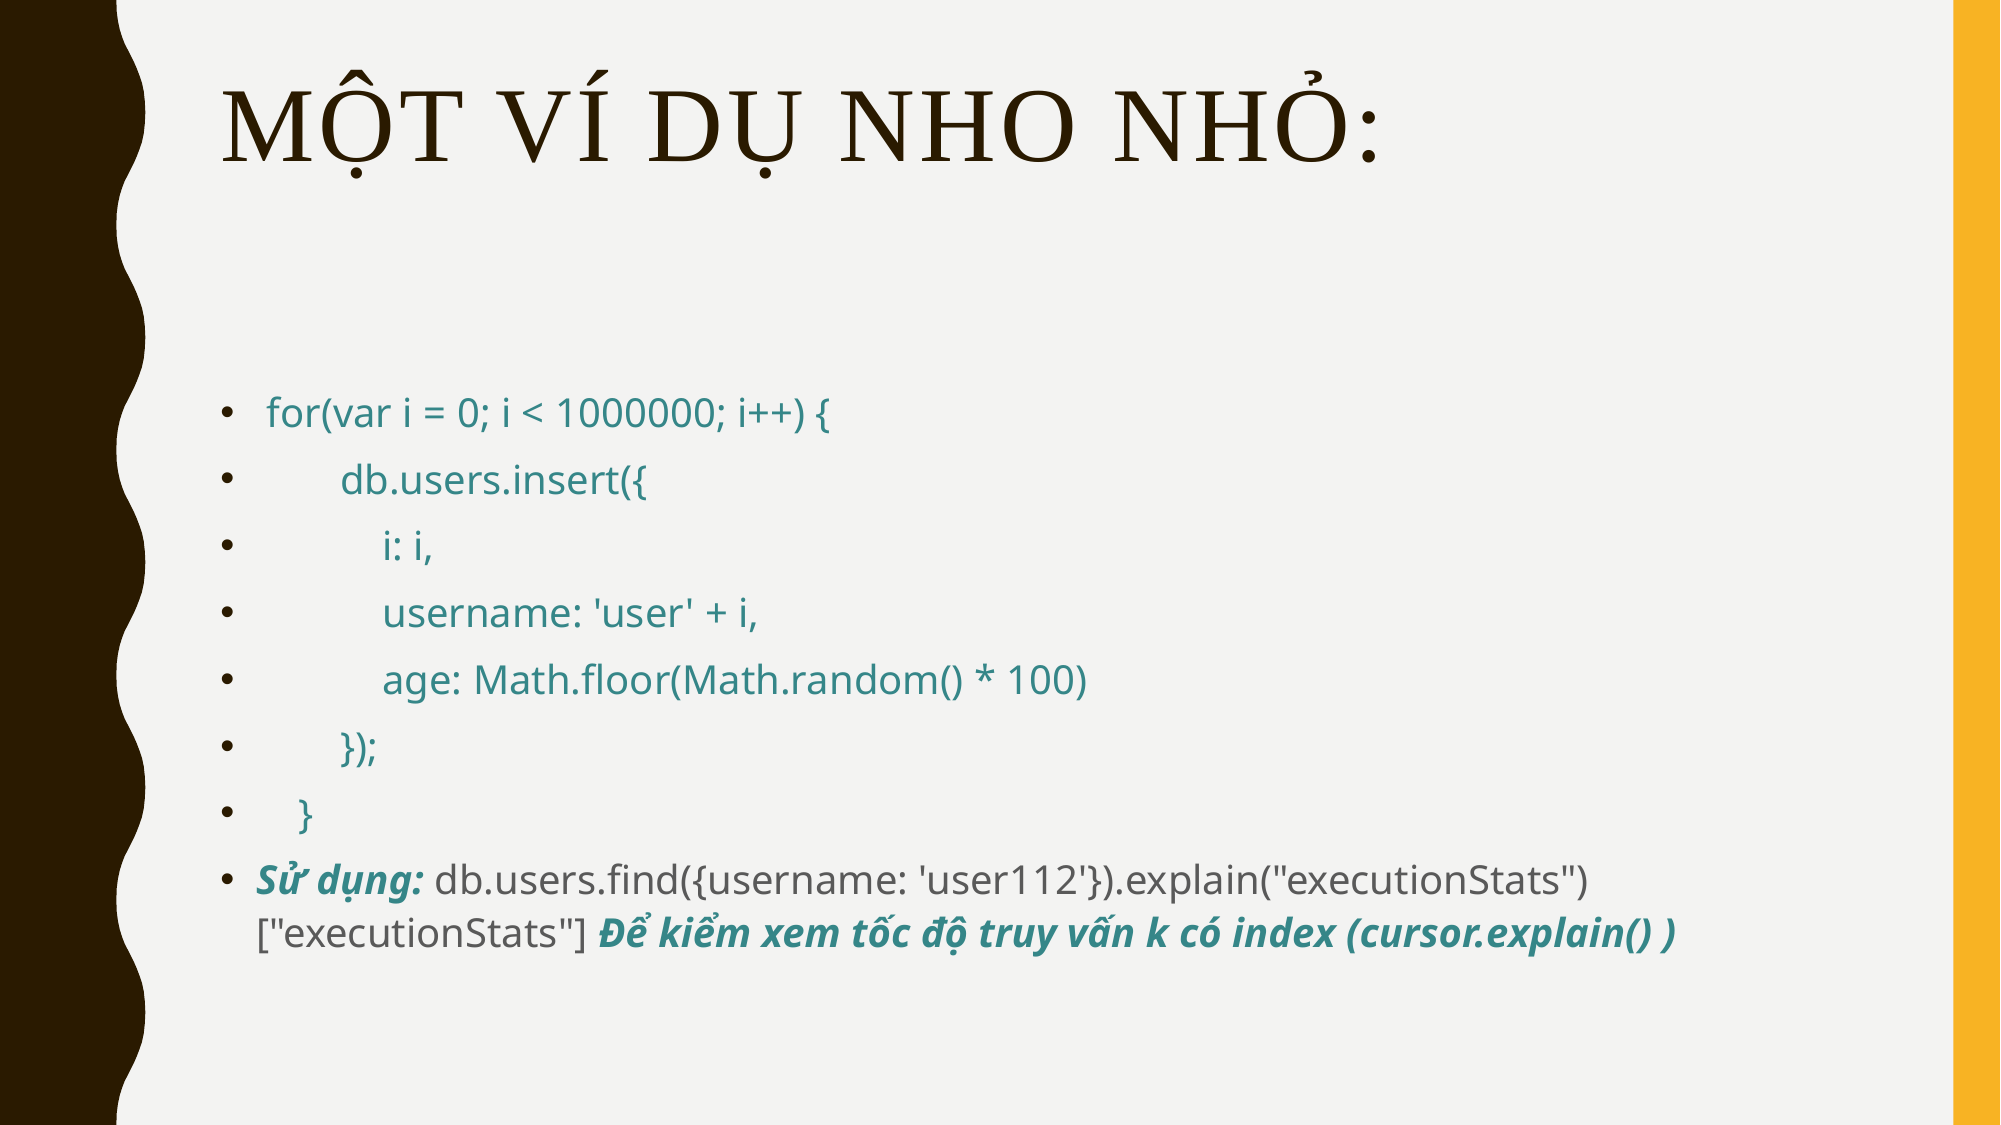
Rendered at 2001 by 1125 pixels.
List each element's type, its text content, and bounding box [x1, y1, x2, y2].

title Một ví dụ nho nhỏ: [205, 62, 1875, 308]
list for(var i = 0; i < 1000000; i++) { db.users.insert({ i: i, username: 'user' + i, age: Math.floor(Math.random() * 100) }); } Sử dụng: db.users.find({username: 'user112'}).explain("executionStats")["executionStats"] Để kiểm xem tốc độ truy vấn k có index (cursor.explain() ) [205, 375, 1875, 965]
